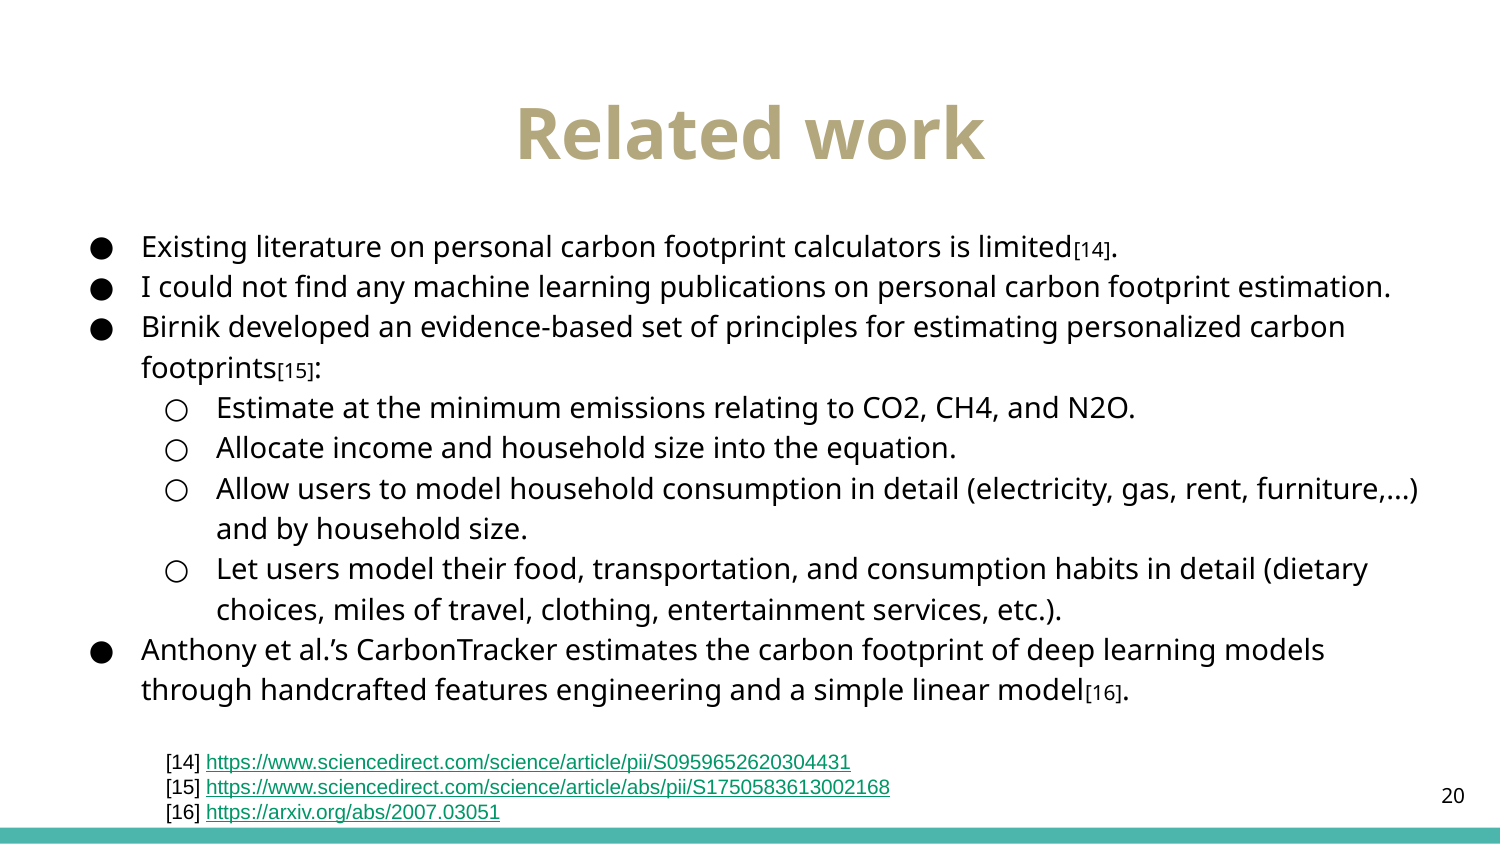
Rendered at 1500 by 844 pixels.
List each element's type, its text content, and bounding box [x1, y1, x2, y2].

title Related work [51, 72, 1449, 189]
slide_number ‹#› [1389, 764, 1480, 830]
list Existing literature on personal carbon footprint calculators is limited[14]. I could not find any machine learning publications on personal carbon footprint estimation. Birnik developed an evidence-based set of principles for estimating personalized carbon footprints[15]: Estimate at the minimum emissions relating to CO2, CH4, and N2O. Allocate income and household size into the equation. Allow users to model household consumption in detail (electricity, gas, rent, furniture,...) and by household size. Let users model their food, transportation, and consumption habits in detail (dietary choices, miles of travel, clothing, entertainment services, etc.). Anthony et al.’s CarbonTracker estimates the carbon footprint of deep learning models through handcrafted features engineering and a simple linear model[16]. [51, 207, 1449, 750]
text_box [14] https://www.sciencedirect.com/science/article/pii/S0959652620304431 [15] https://www.sciencedirect.com/science/article/abs/pii/S1750583613002168 [16] https://arxiv.org/abs/2007.03051 [150, 733, 961, 844]
